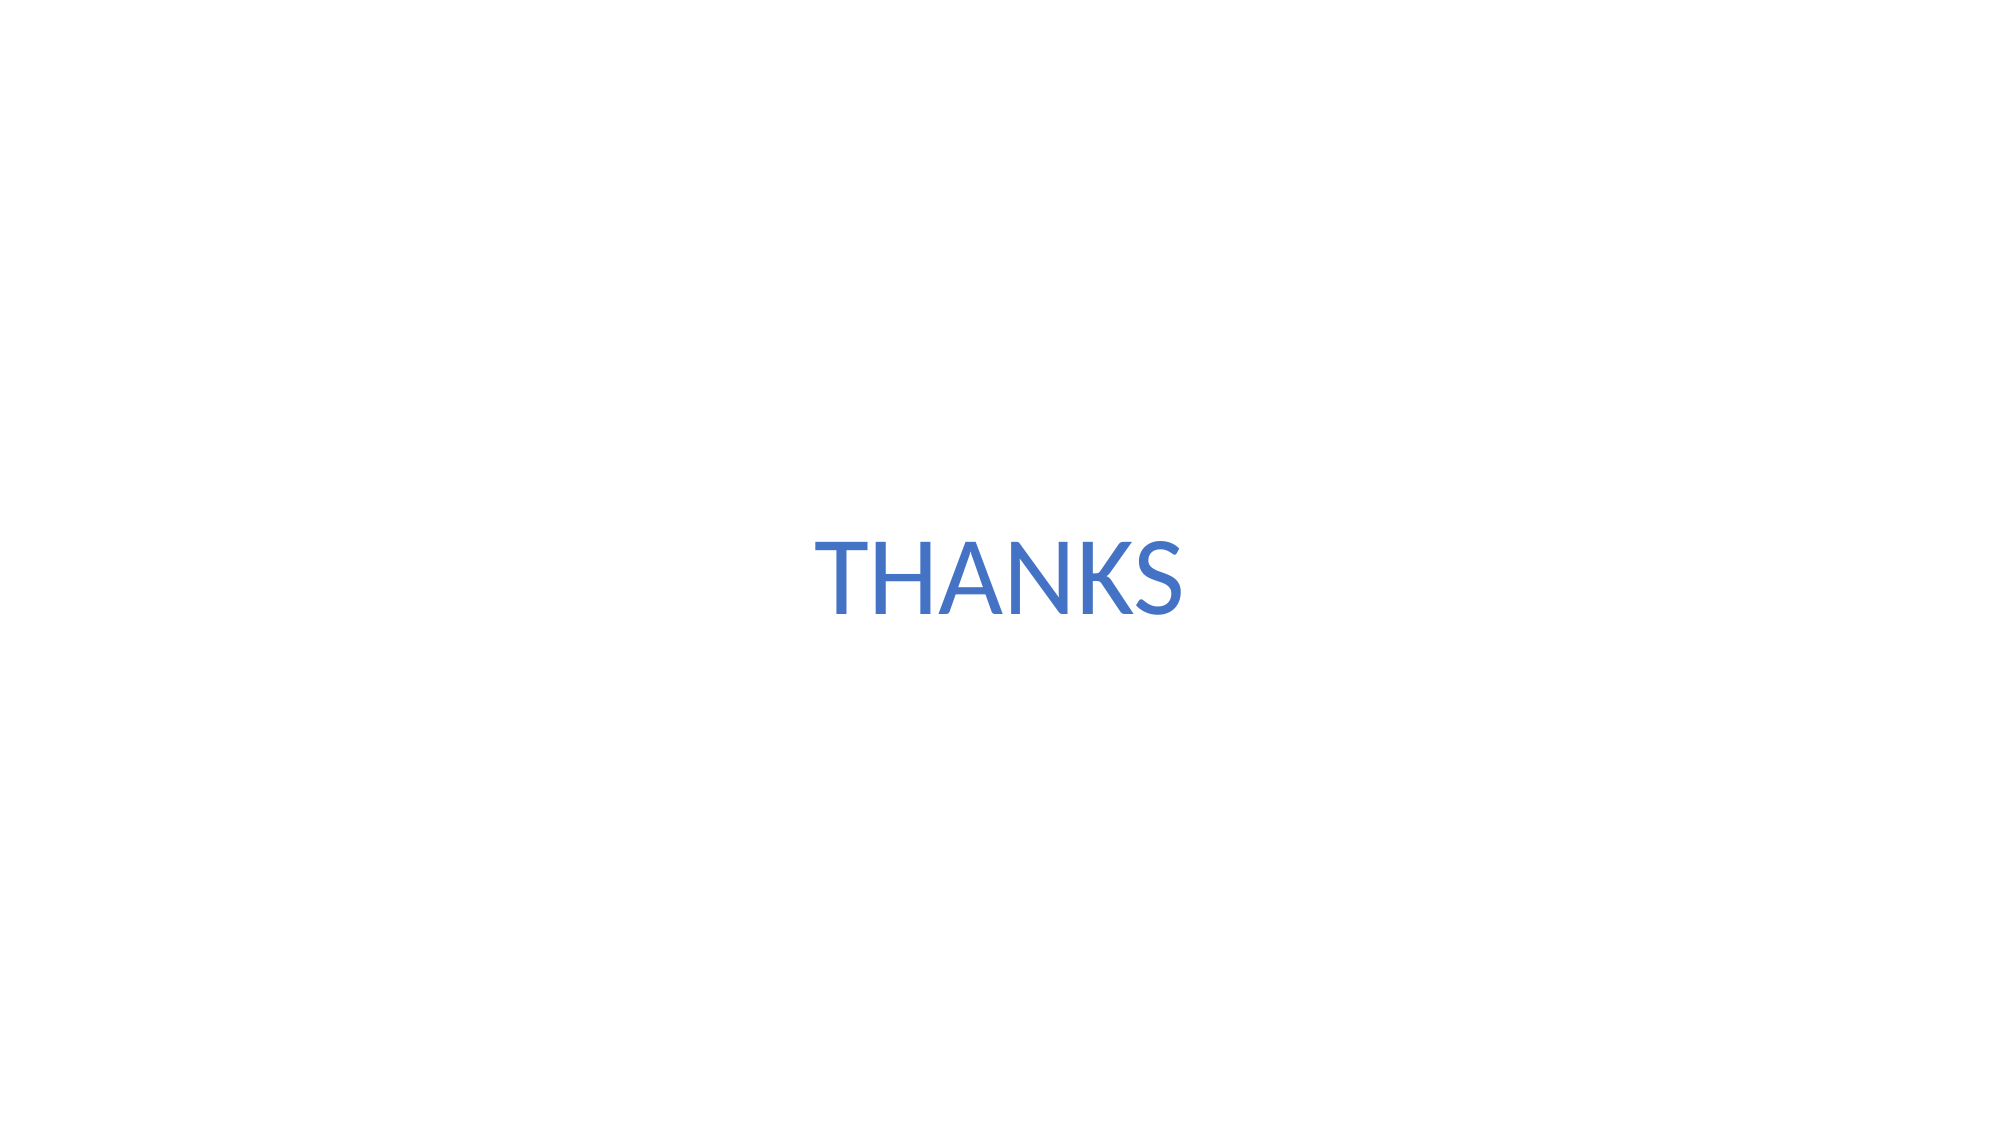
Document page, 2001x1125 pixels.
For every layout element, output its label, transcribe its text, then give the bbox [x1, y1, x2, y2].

list THANKS [137, 83, 1863, 1080]
